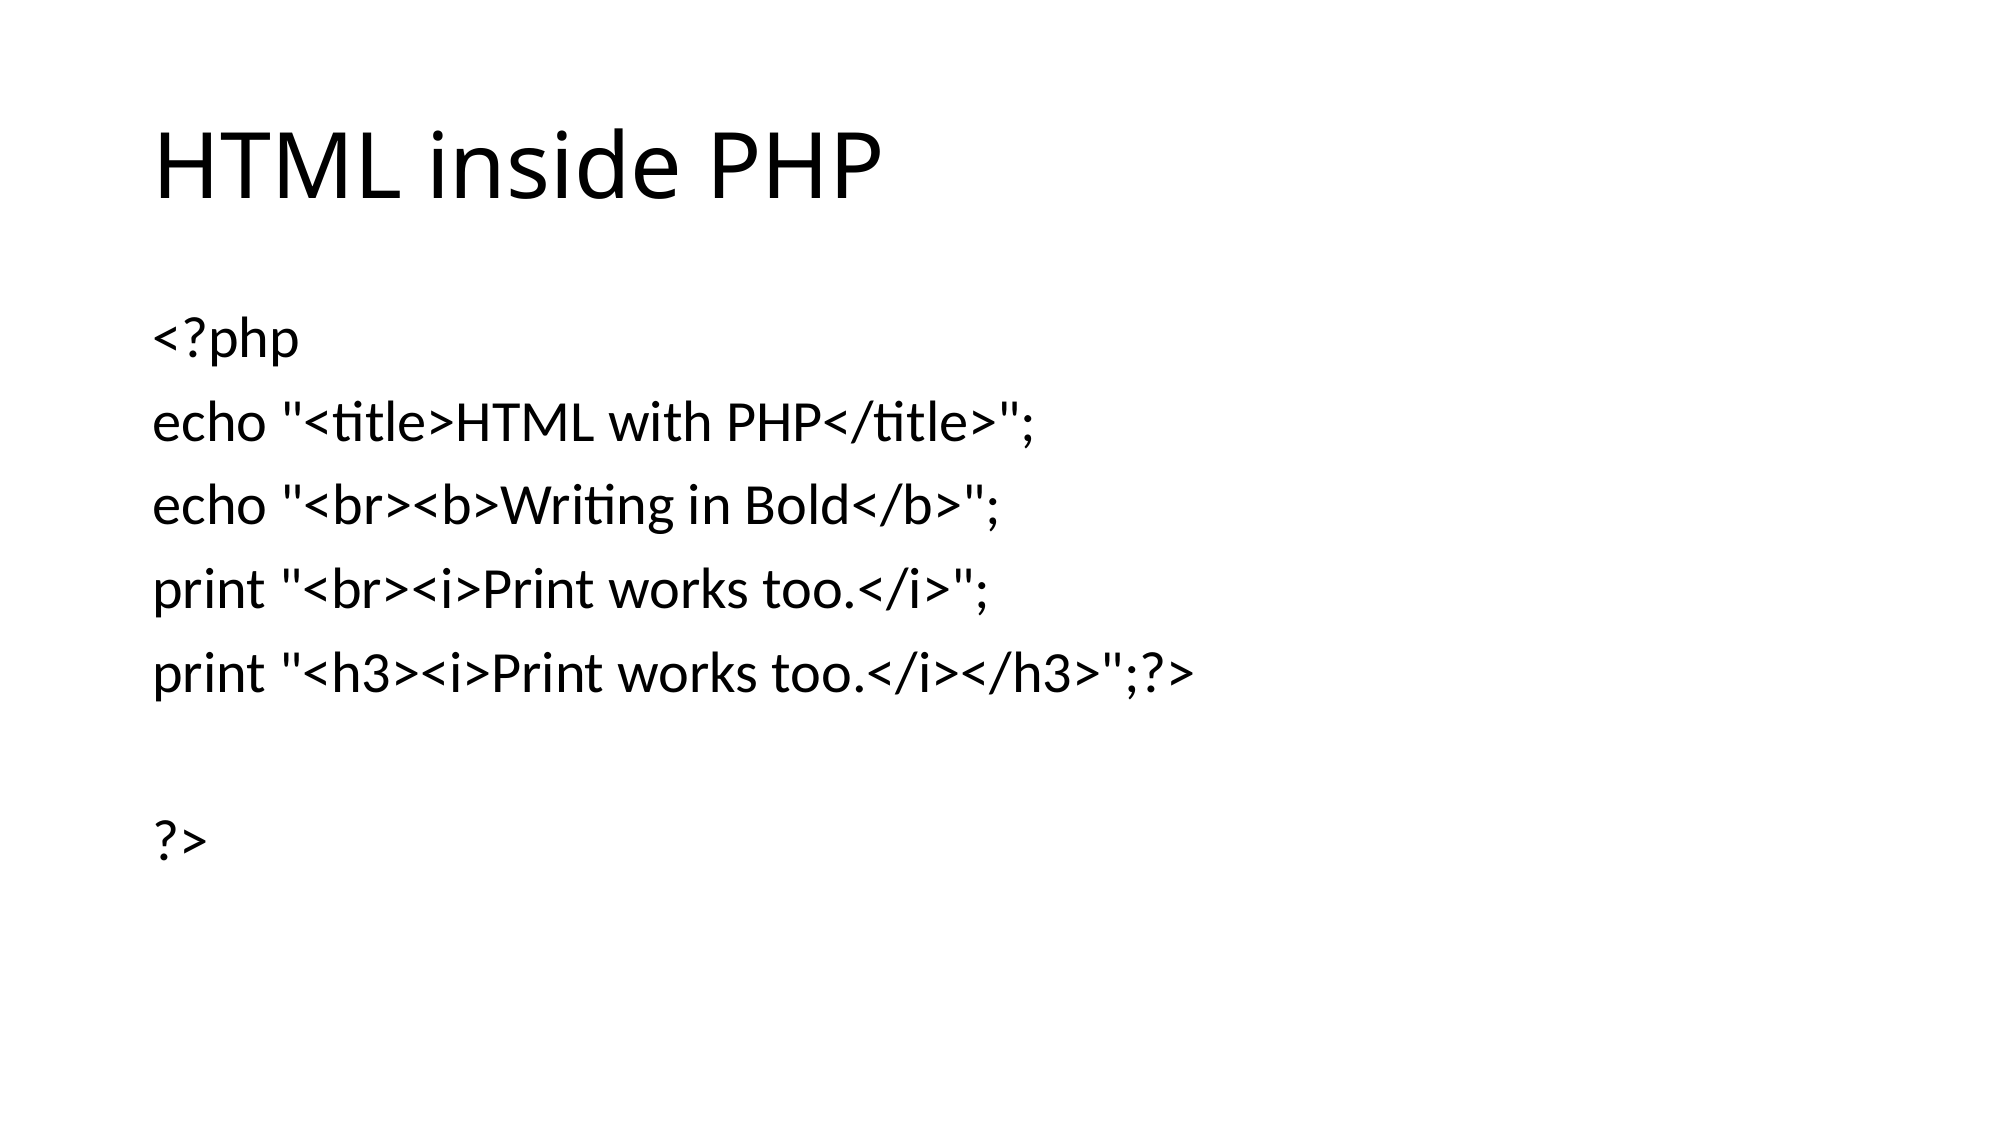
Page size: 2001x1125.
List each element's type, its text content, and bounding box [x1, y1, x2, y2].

title HTML inside PHP [137, 59, 1863, 278]
list <?php echo "<title>HTML with PHP</title>"; echo "<br><b>Writing in Bold</b>"; print "<br><i>Print works too.</i>"; print "<h3><i>Print works too.</i></h3>";?> ?> [137, 299, 1863, 1014]
